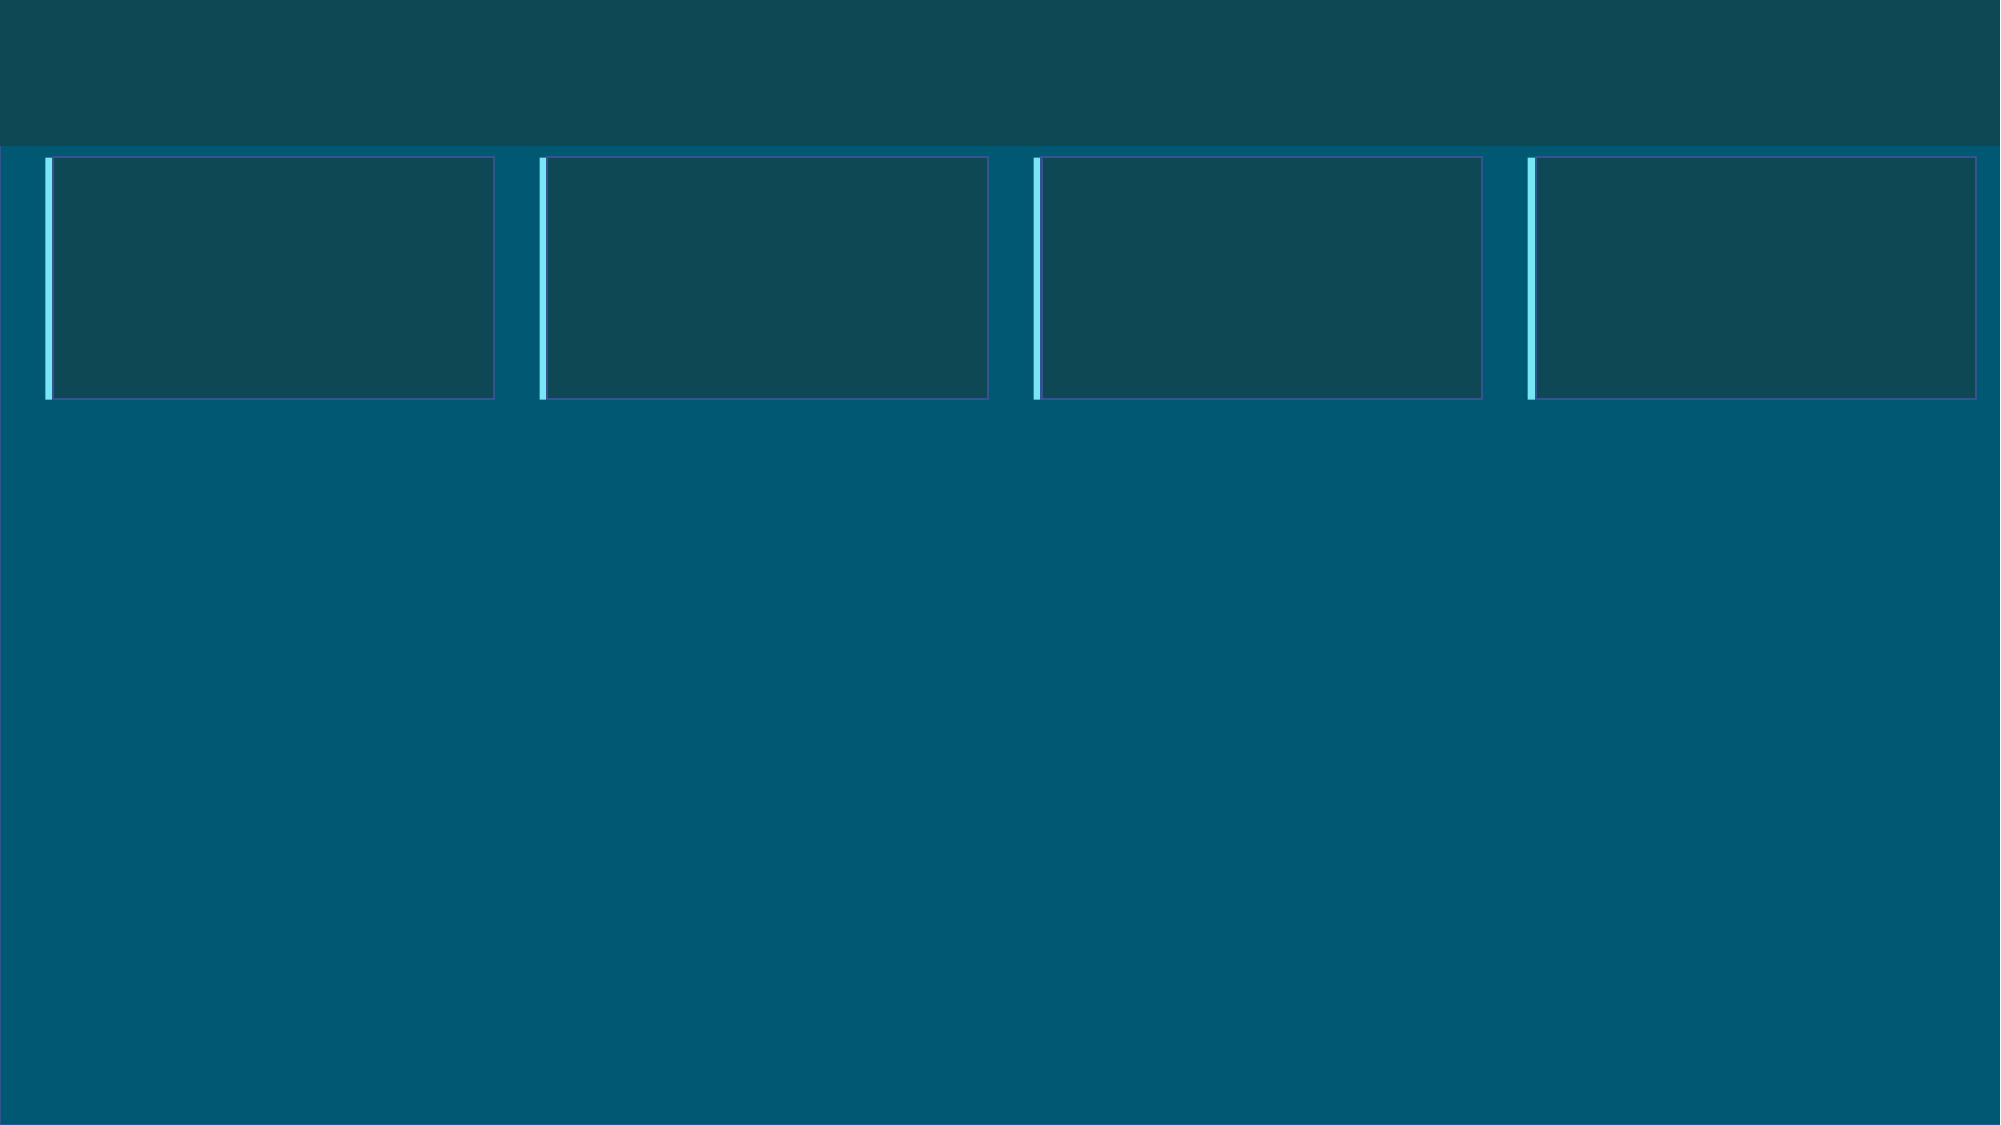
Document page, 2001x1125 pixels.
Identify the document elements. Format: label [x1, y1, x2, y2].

text_box [0, 146, 2000, 1125]
text_box [0, 0, 2000, 146]
text_box [1033, 156, 1483, 400]
text_box [539, 156, 989, 400]
text_box [45, 156, 495, 400]
text_box [1527, 156, 1977, 400]
